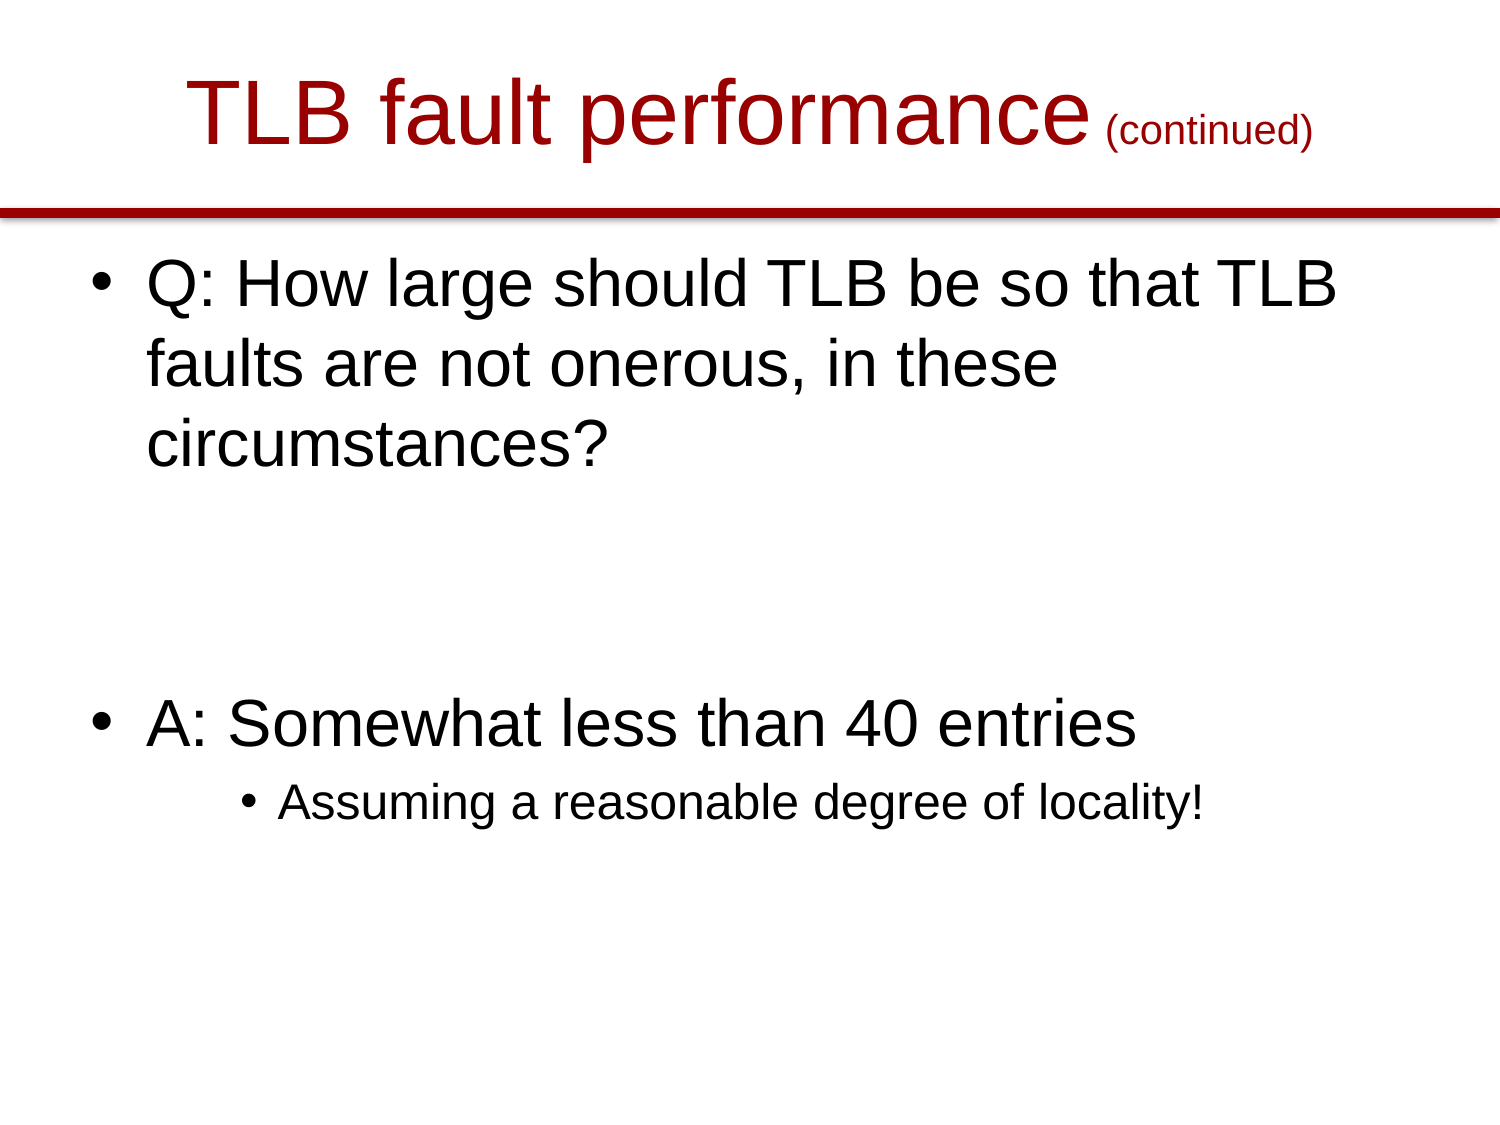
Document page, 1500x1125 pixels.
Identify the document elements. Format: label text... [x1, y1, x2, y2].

list Q: How large should TLB be so that TLB faults are not onerous, in these circumstances? A: Somewhat less than 40 entries Assuming a reasonable degree of locality! [75, 232, 1425, 1005]
title TLB fault performance (continued) [75, 13, 1425, 202]
